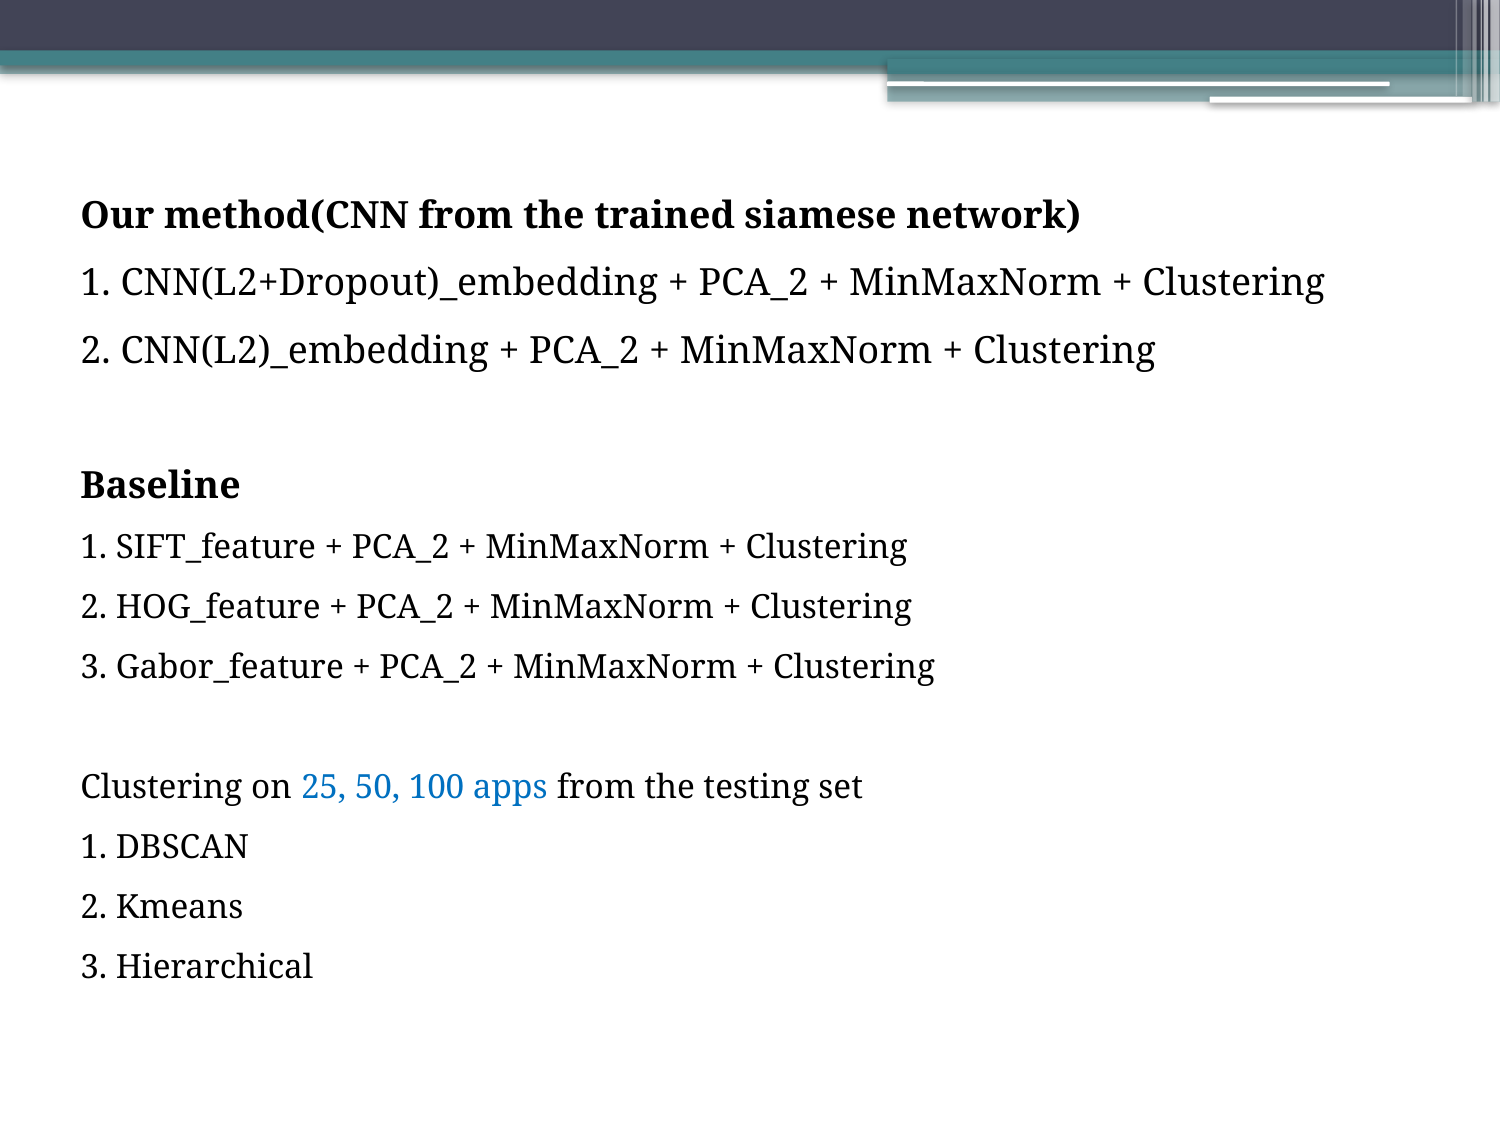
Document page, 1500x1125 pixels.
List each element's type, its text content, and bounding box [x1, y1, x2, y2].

text_box Our method(CNN from the trained siamese network) 1. CNN(L2+Dropout)_embedding + PCA_2 + MinMaxNorm + Clustering 2. CNN(L2)_embedding + PCA_2 + MinMaxNorm + Clustering Baseline 1. SIFT_feature + PCA_2 + MinMaxNorm + Clustering 2. HOG_feature + PCA_2 + MinMaxNorm + Clustering 3. Gabor_feature + PCA_2 + MinMaxNorm + Clustering Clustering on 25, 50, 100 apps from the testing set 1. DBSCAN 2. Kmeans 3. Hierarchical [65, 160, 1436, 993]
